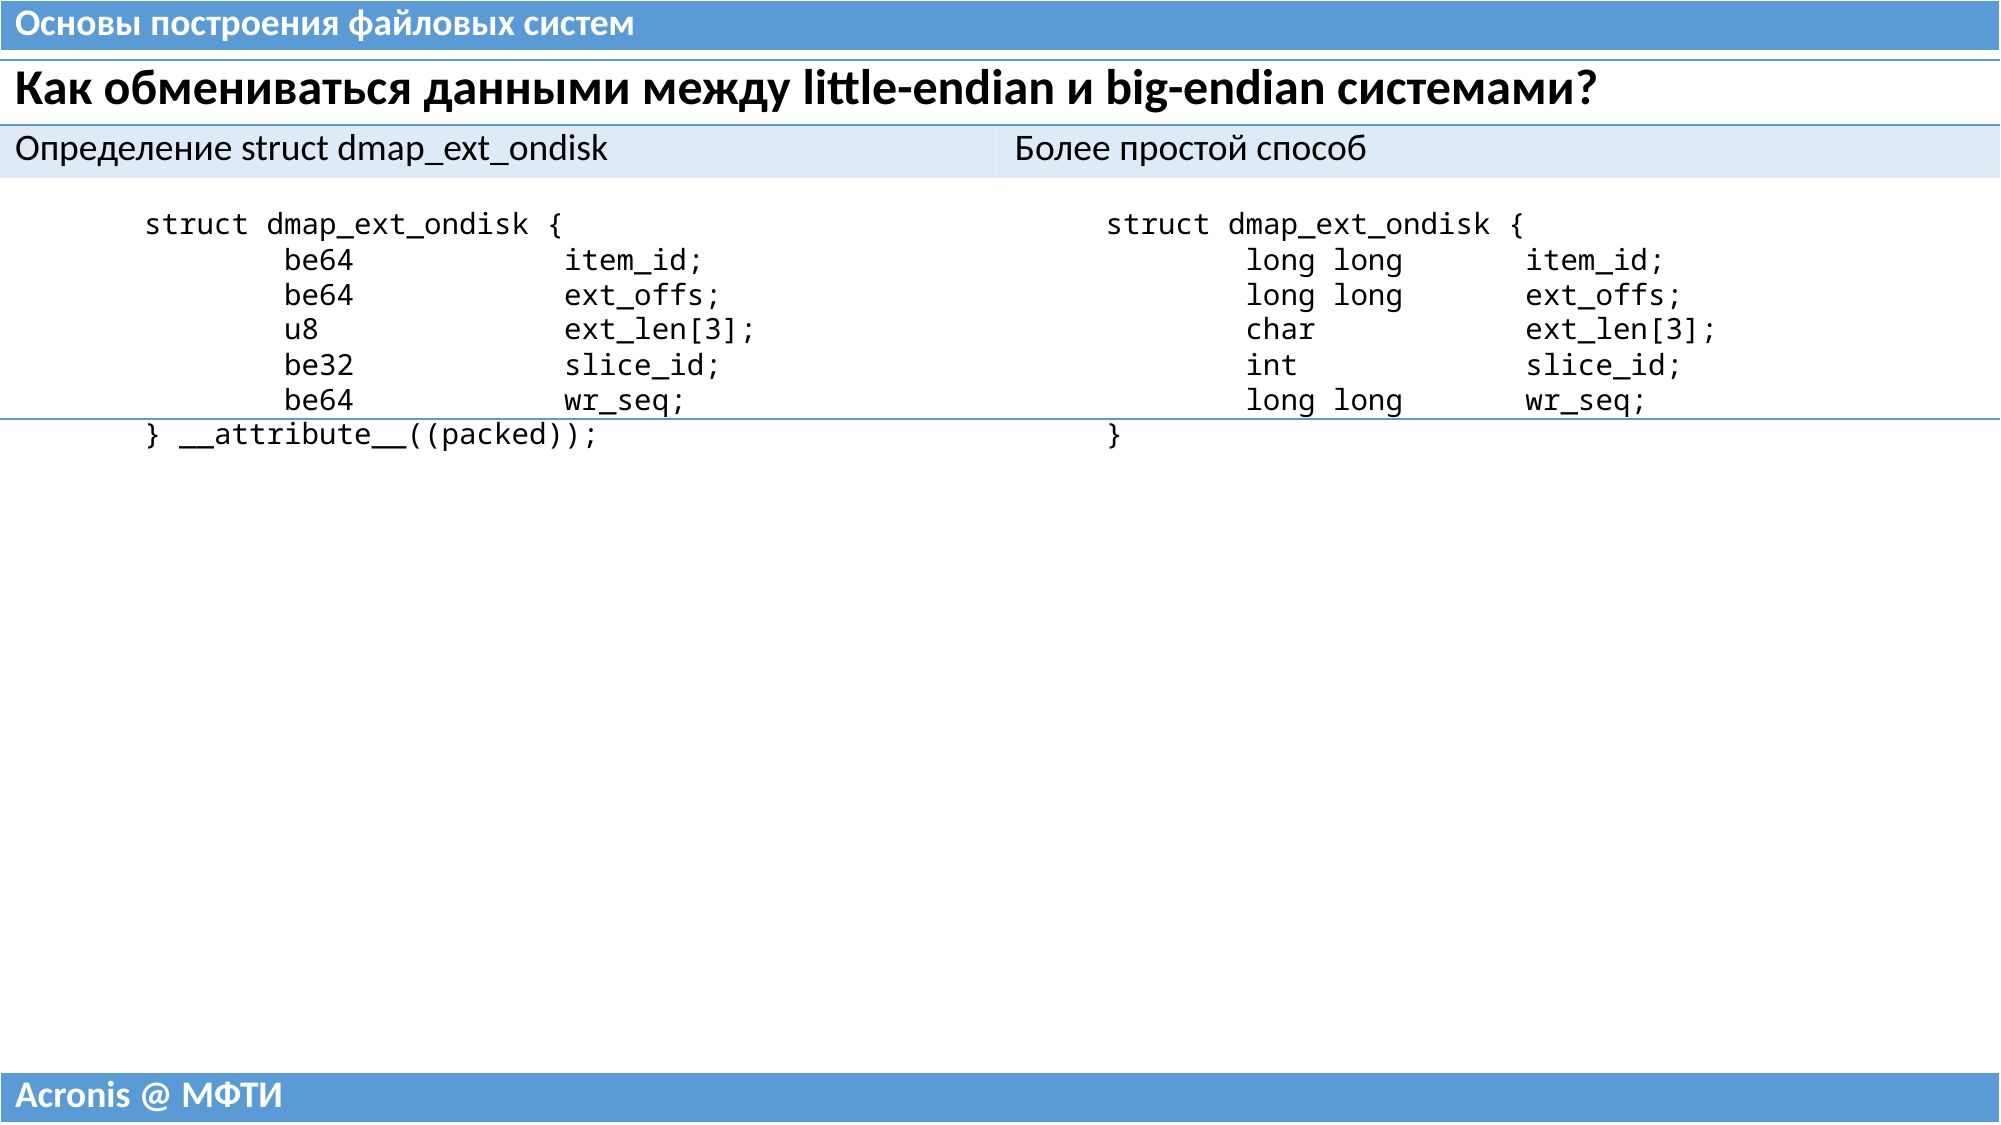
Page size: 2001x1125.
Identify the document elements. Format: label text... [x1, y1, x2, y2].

table_cell [0, 178, 1000, 418]
table_cell Определение struct dmap_ext_ondisk [0, 126, 1000, 178]
table_cell [1000, 178, 2000, 418]
text_box struct dmap_ext_ondisk { long long item_id; long long ext_offs; char ext_len[3]; int slice_id; long long wr_seq; } [1090, 198, 1733, 493]
table_cell Более простой способ [1000, 126, 2000, 178]
text_box struct dmap_ext_ondisk { be64 item_id; be64 ext_offs; u8 ext_len[3]; be32 slice_id; be64 wr_seq; } __attribute__((packed)); [129, 198, 772, 493]
table_header Основы построения файловых систем [1, 1, 1999, 50]
table_header Как обмениваться данными между little-endian и big-endian системами? [0, 61, 2000, 124]
table_header Acronis @ МФТИ [1, 1073, 1999, 1122]
